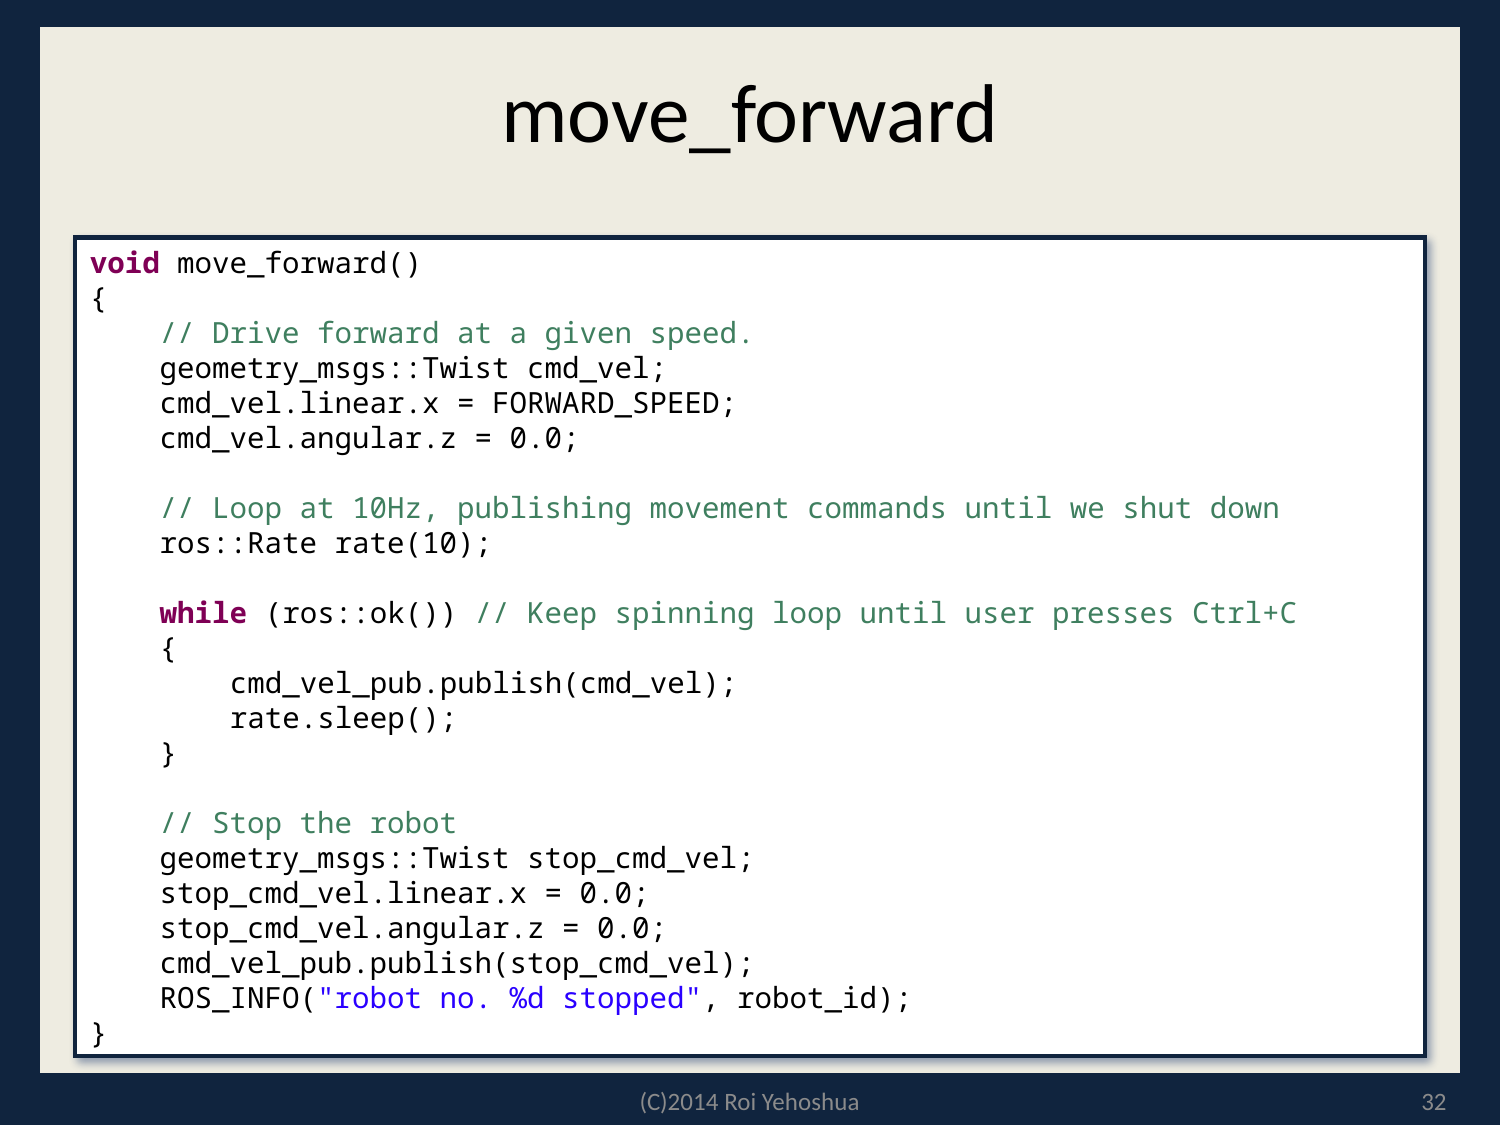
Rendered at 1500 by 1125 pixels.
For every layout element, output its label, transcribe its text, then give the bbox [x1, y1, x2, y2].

footer (C)2014 Roi Yehoshua [512, 1074, 988, 1125]
slide_number 32 [1111, 1074, 1462, 1125]
text_box void move_forward() { // Drive forward at a given speed. geometry_msgs::Twist cmd_vel; cmd_vel.linear.x = FORWARD_SPEED; cmd_vel.angular.z = 0.0; // Loop at 10Hz, publishing movement commands until we shut down ros::Rate rate(10); while (ros::ok()) // Keep spinning loop until user presses Ctrl+C { cmd_vel_pub.publish(cmd_vel); rate.sleep(); } // Stop the robot geometry_msgs::Twist stop_cmd_vel; stop_cmd_vel.linear.x = 0.0; stop_cmd_vel.angular.z = 0.0; cmd_vel_pub.publish(stop_cmd_vel); ROS_INFO("robot no. %d stopped", robot_id); } [74, 237, 1425, 1057]
title move_forward [37, 31, 1463, 188]
